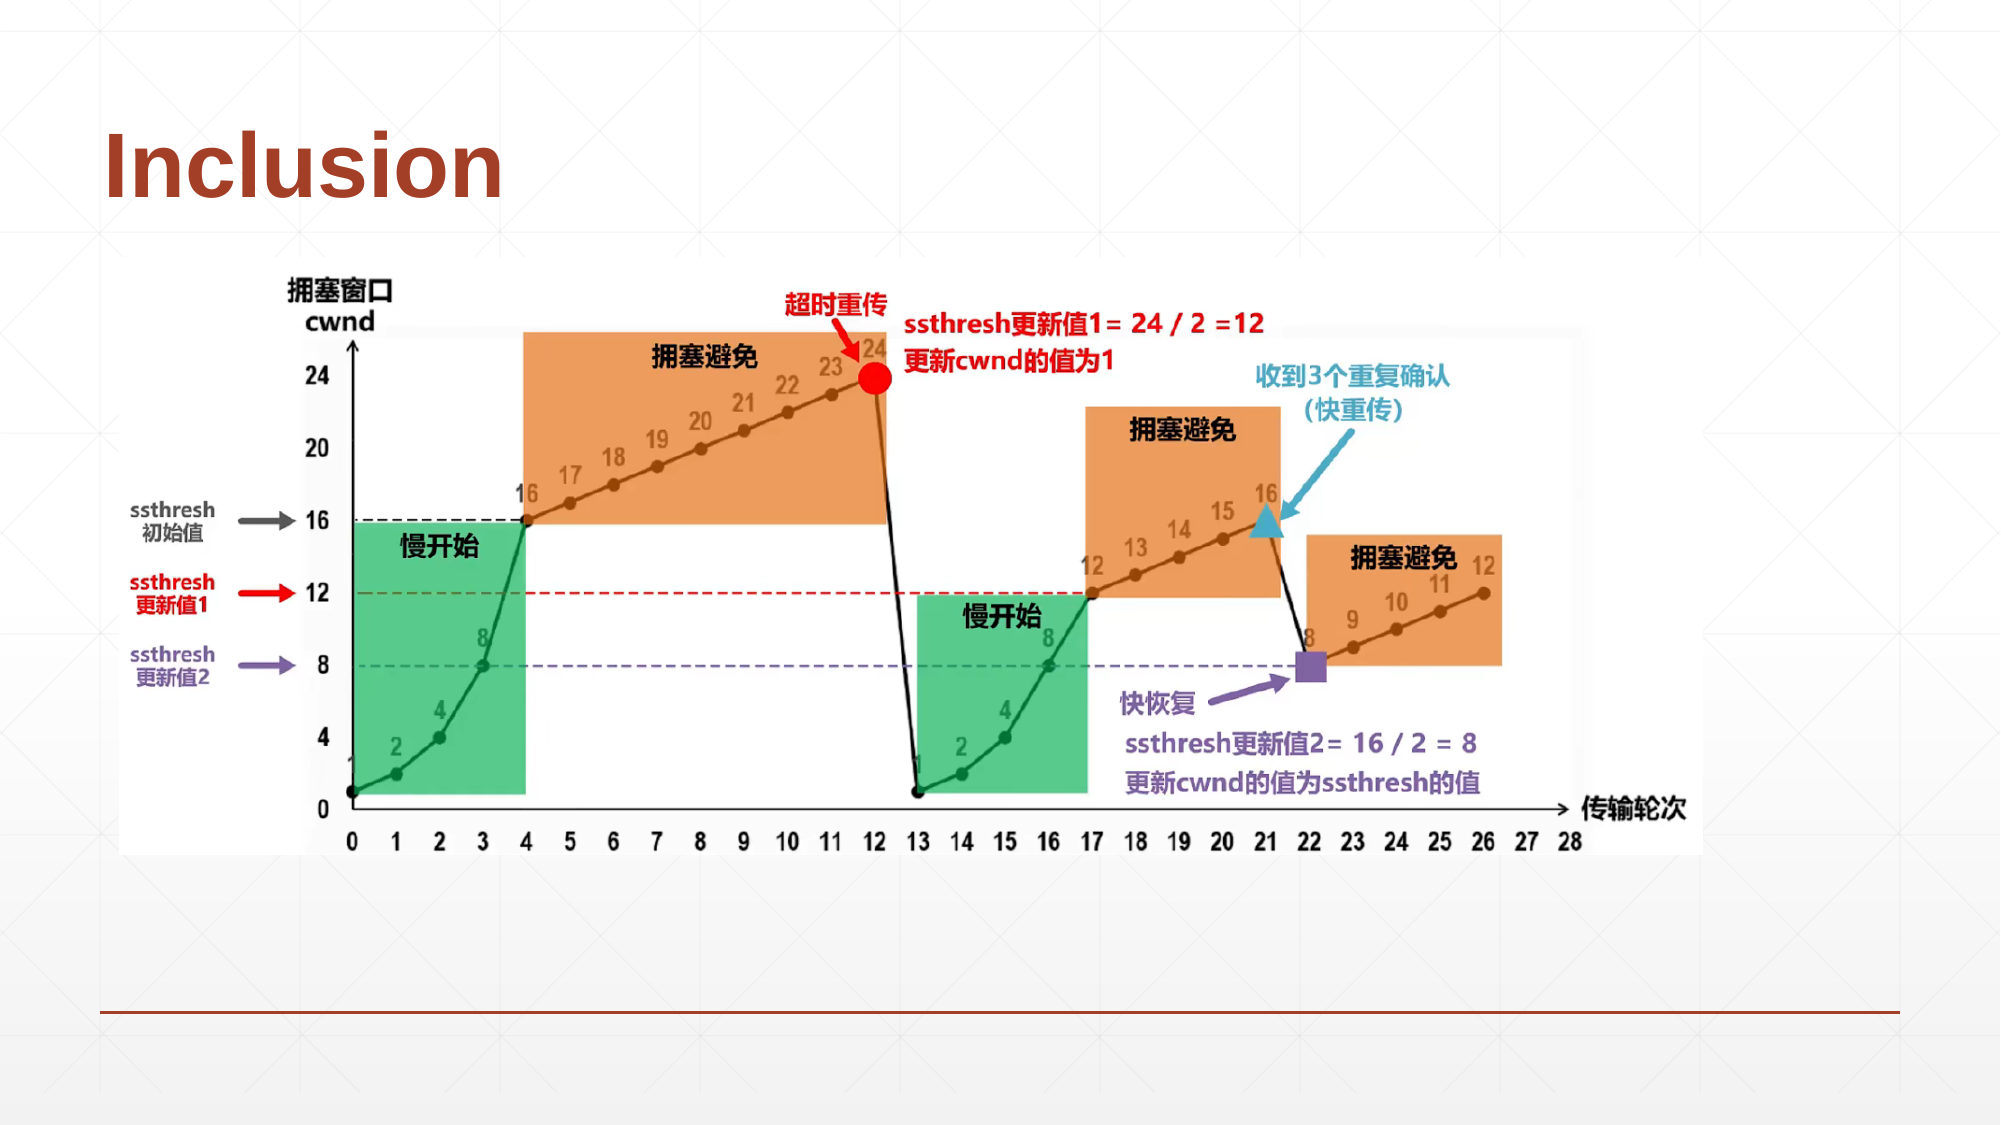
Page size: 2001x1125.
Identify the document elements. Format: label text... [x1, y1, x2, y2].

picture [119, 257, 1703, 855]
title Inclusion [88, 96, 522, 225]
